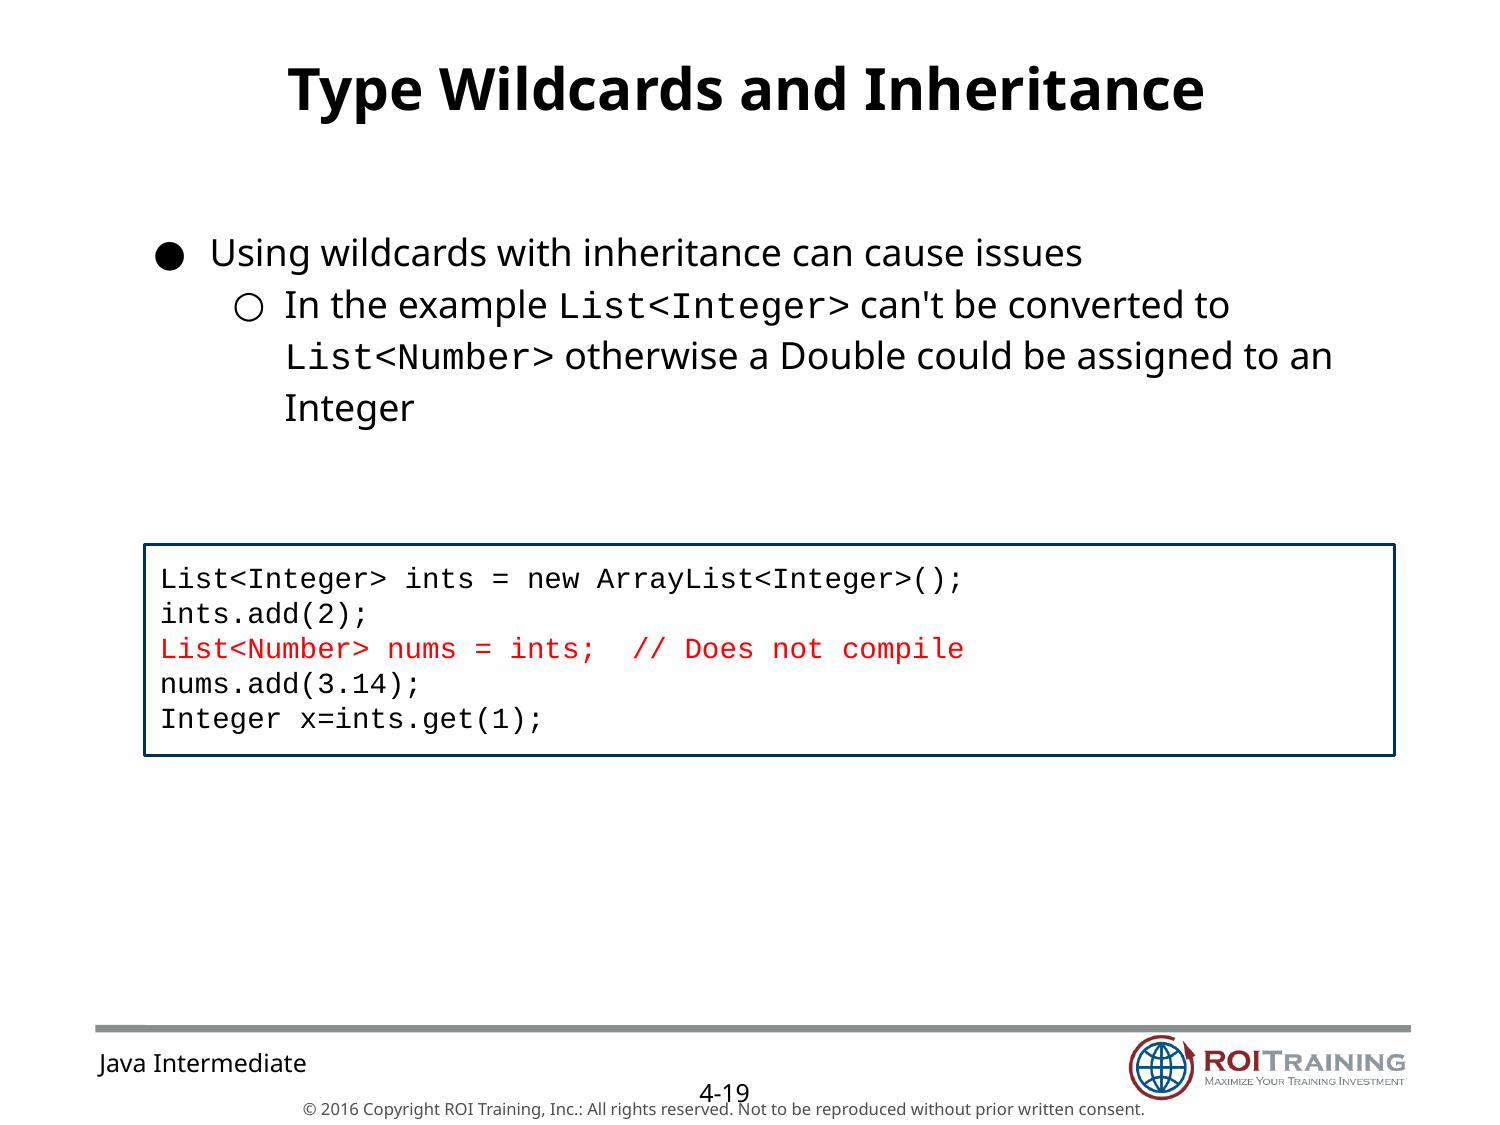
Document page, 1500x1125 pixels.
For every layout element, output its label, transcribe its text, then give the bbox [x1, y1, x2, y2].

list Using wildcards with inheritance can cause issues In the example List<Integer> can't be converted to List<Number> otherwise a Double could be assigned to an Integer [119, 207, 1395, 1018]
picture [1120, 1033, 1411, 1101]
text_box List<Integer> ints = new ArrayList<Integer>(); ints.add(2); List<Number> nums = ints; // Does not compile nums.add(3.14); Integer x=ints.get(1); [144, 544, 1395, 756]
title Type Wildcards and Inheritance [172, 35, 1322, 138]
